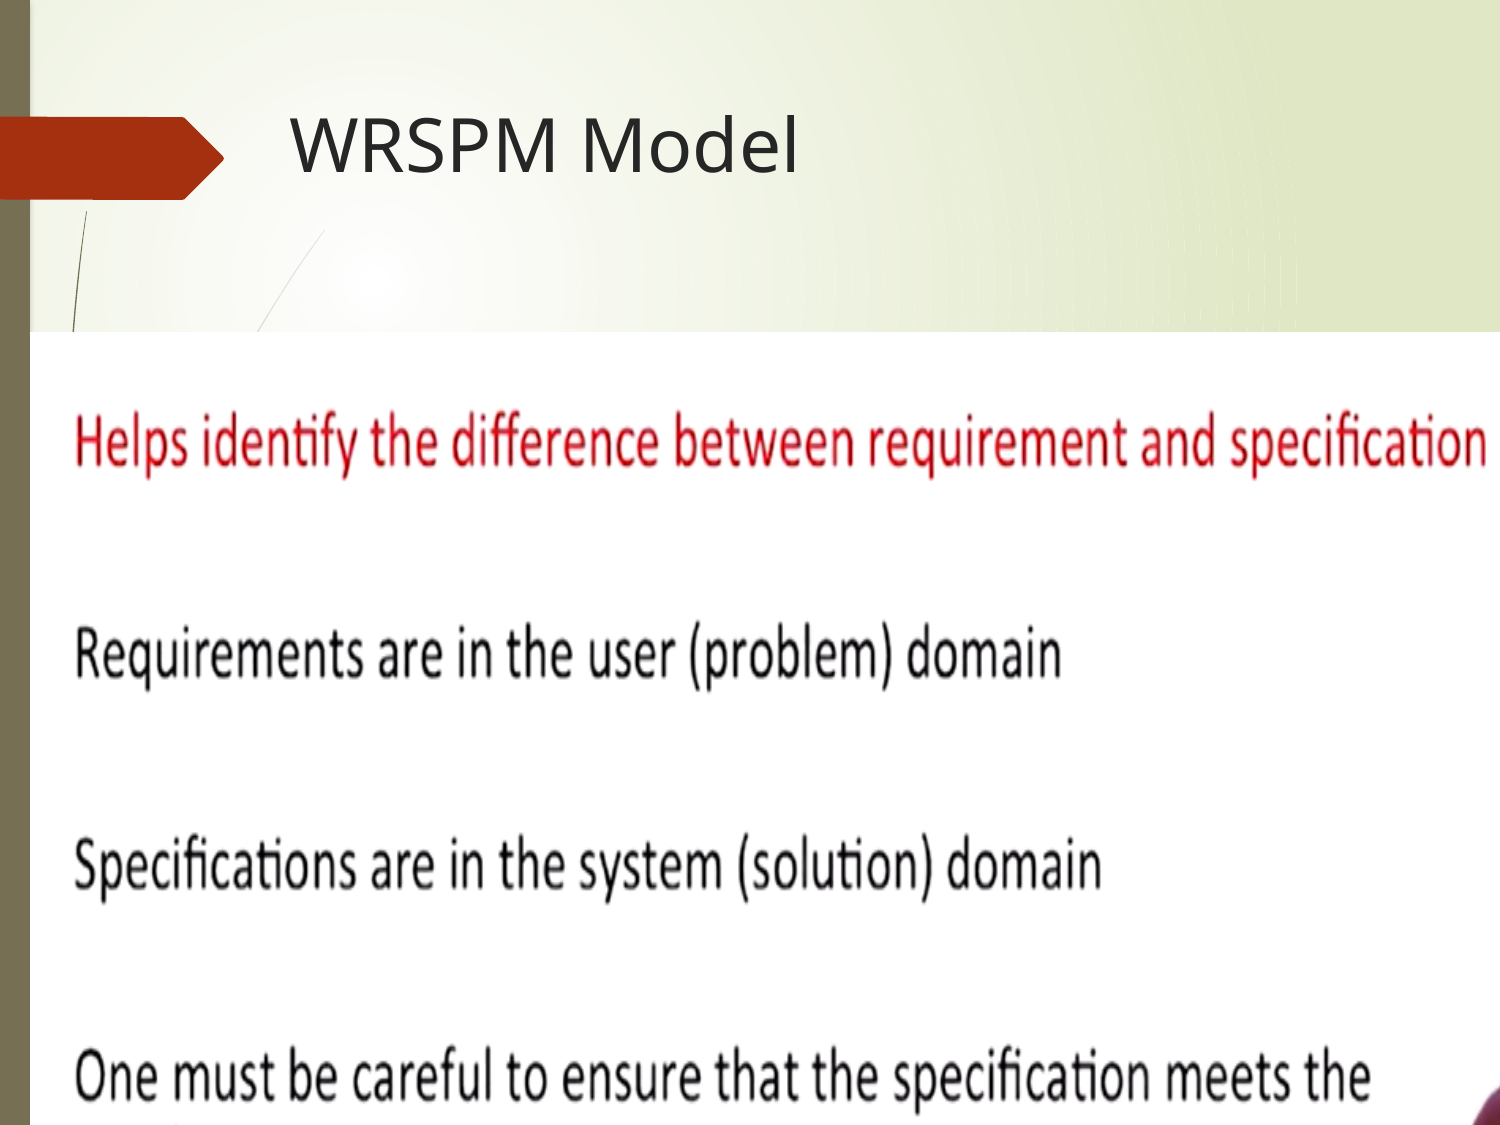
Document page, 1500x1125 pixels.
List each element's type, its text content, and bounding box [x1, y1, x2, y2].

picture [29, 331, 1500, 1125]
title WRSPM Model [274, 89, 1355, 300]
